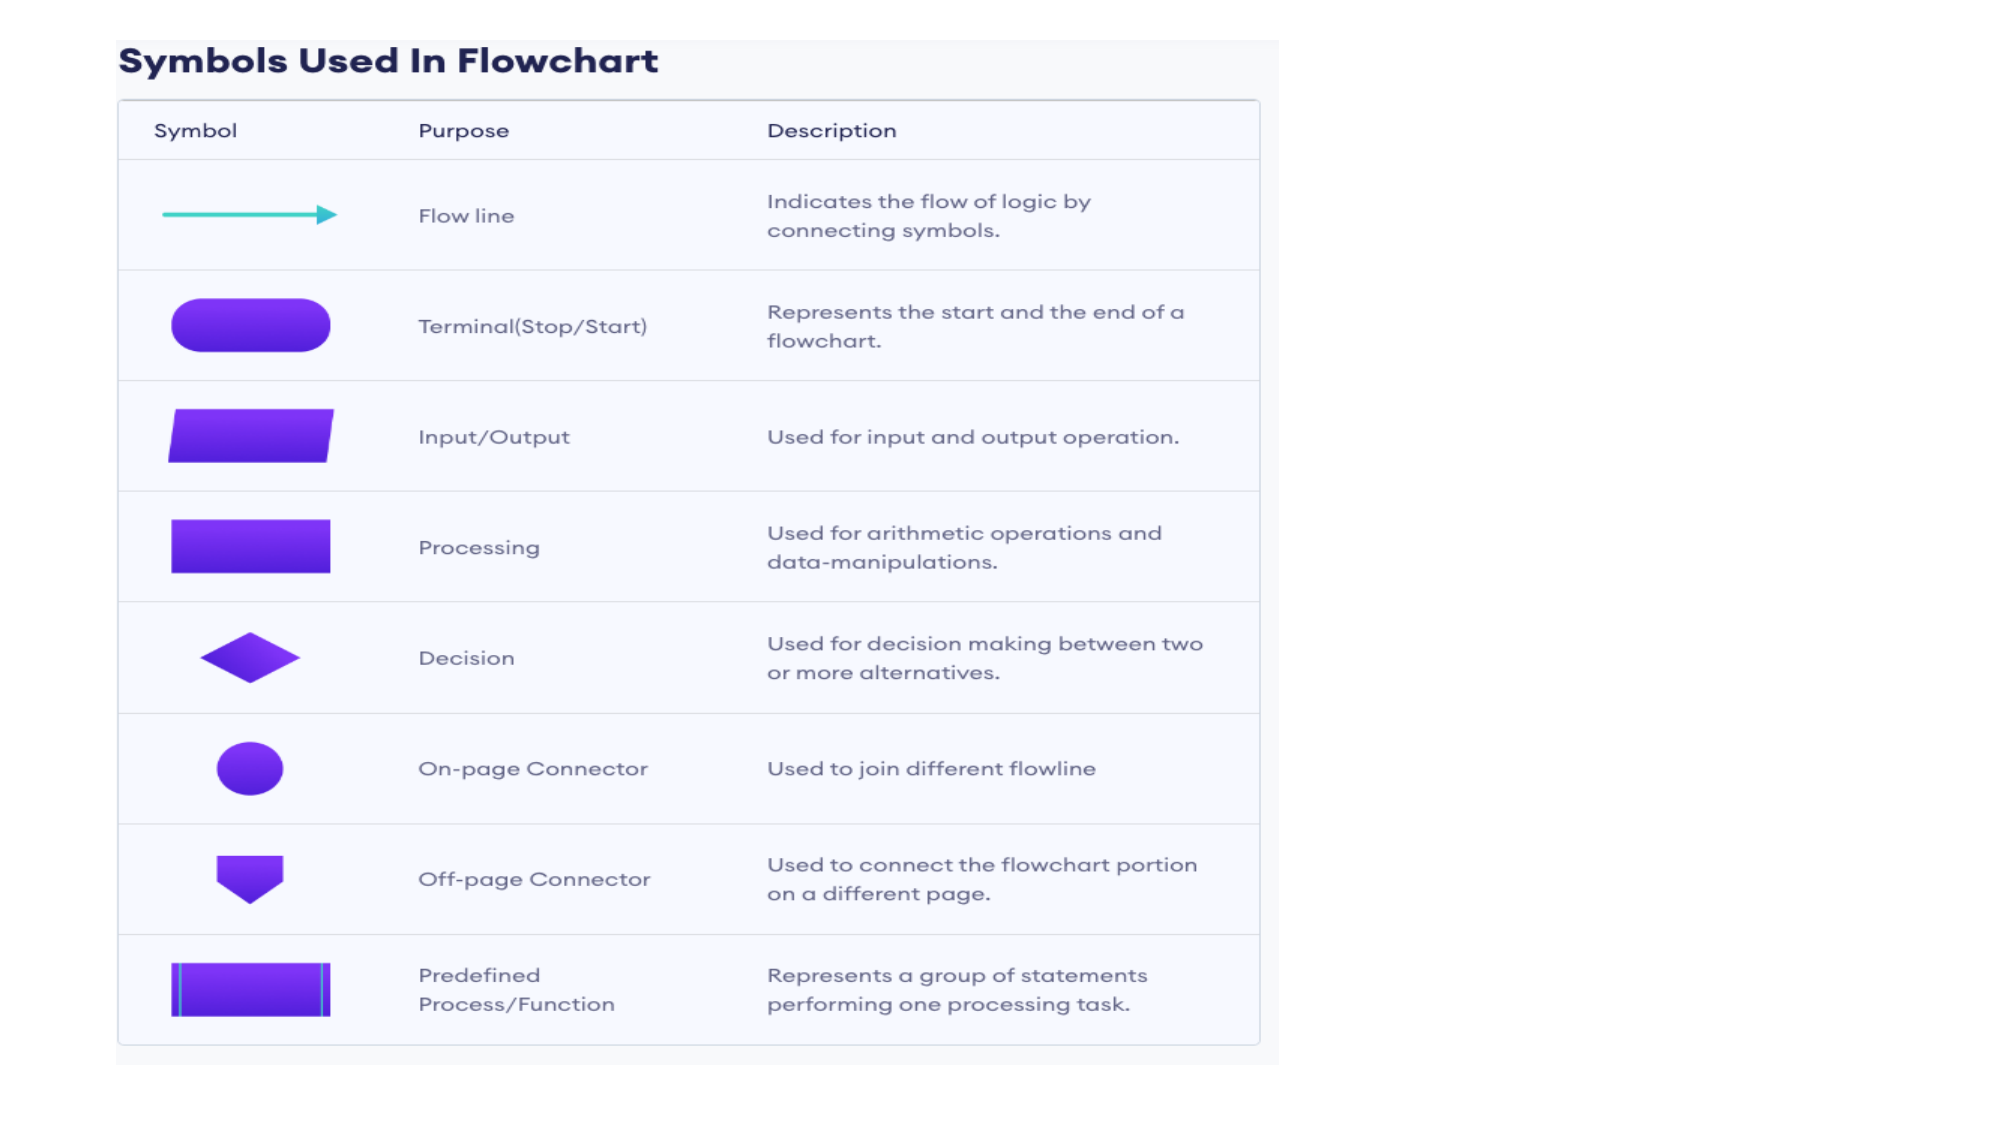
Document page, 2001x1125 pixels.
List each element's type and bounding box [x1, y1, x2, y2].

picture [116, 40, 1279, 1065]
